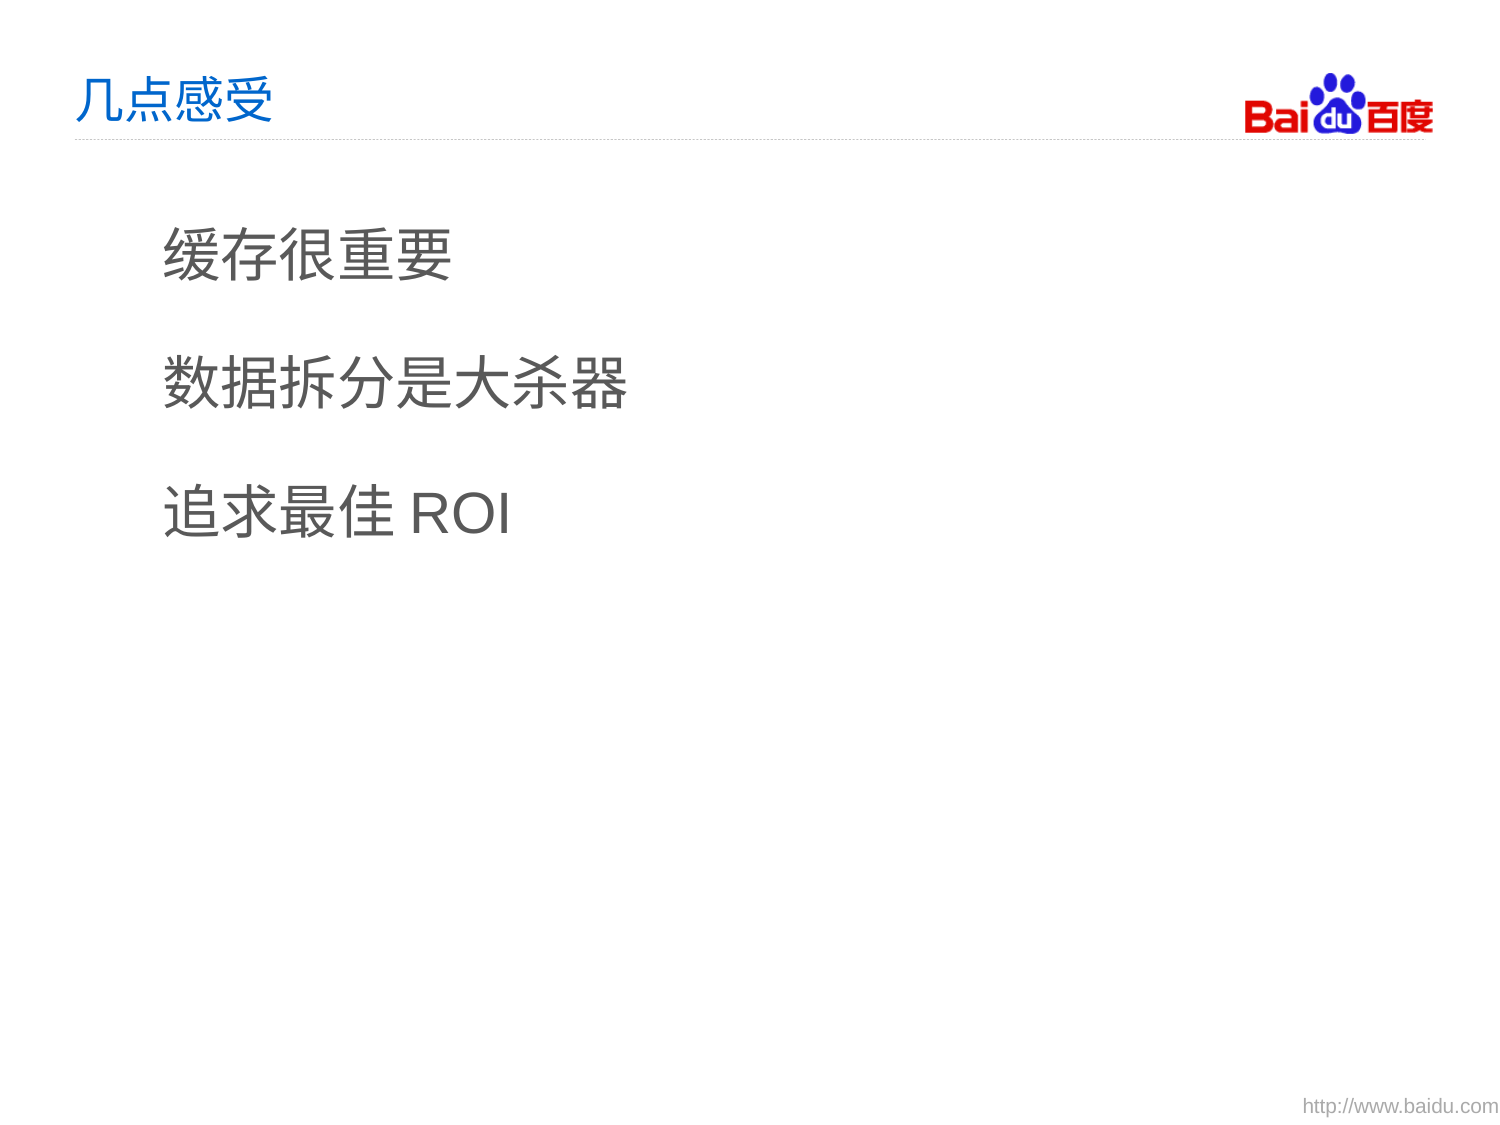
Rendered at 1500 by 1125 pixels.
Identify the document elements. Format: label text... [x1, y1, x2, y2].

picture [1242, 72, 1435, 135]
list 缓存很重要 数据拆分是大杀器 追求最佳ROI [147, 210, 1424, 918]
title 几点感受 [74, 59, 1241, 138]
